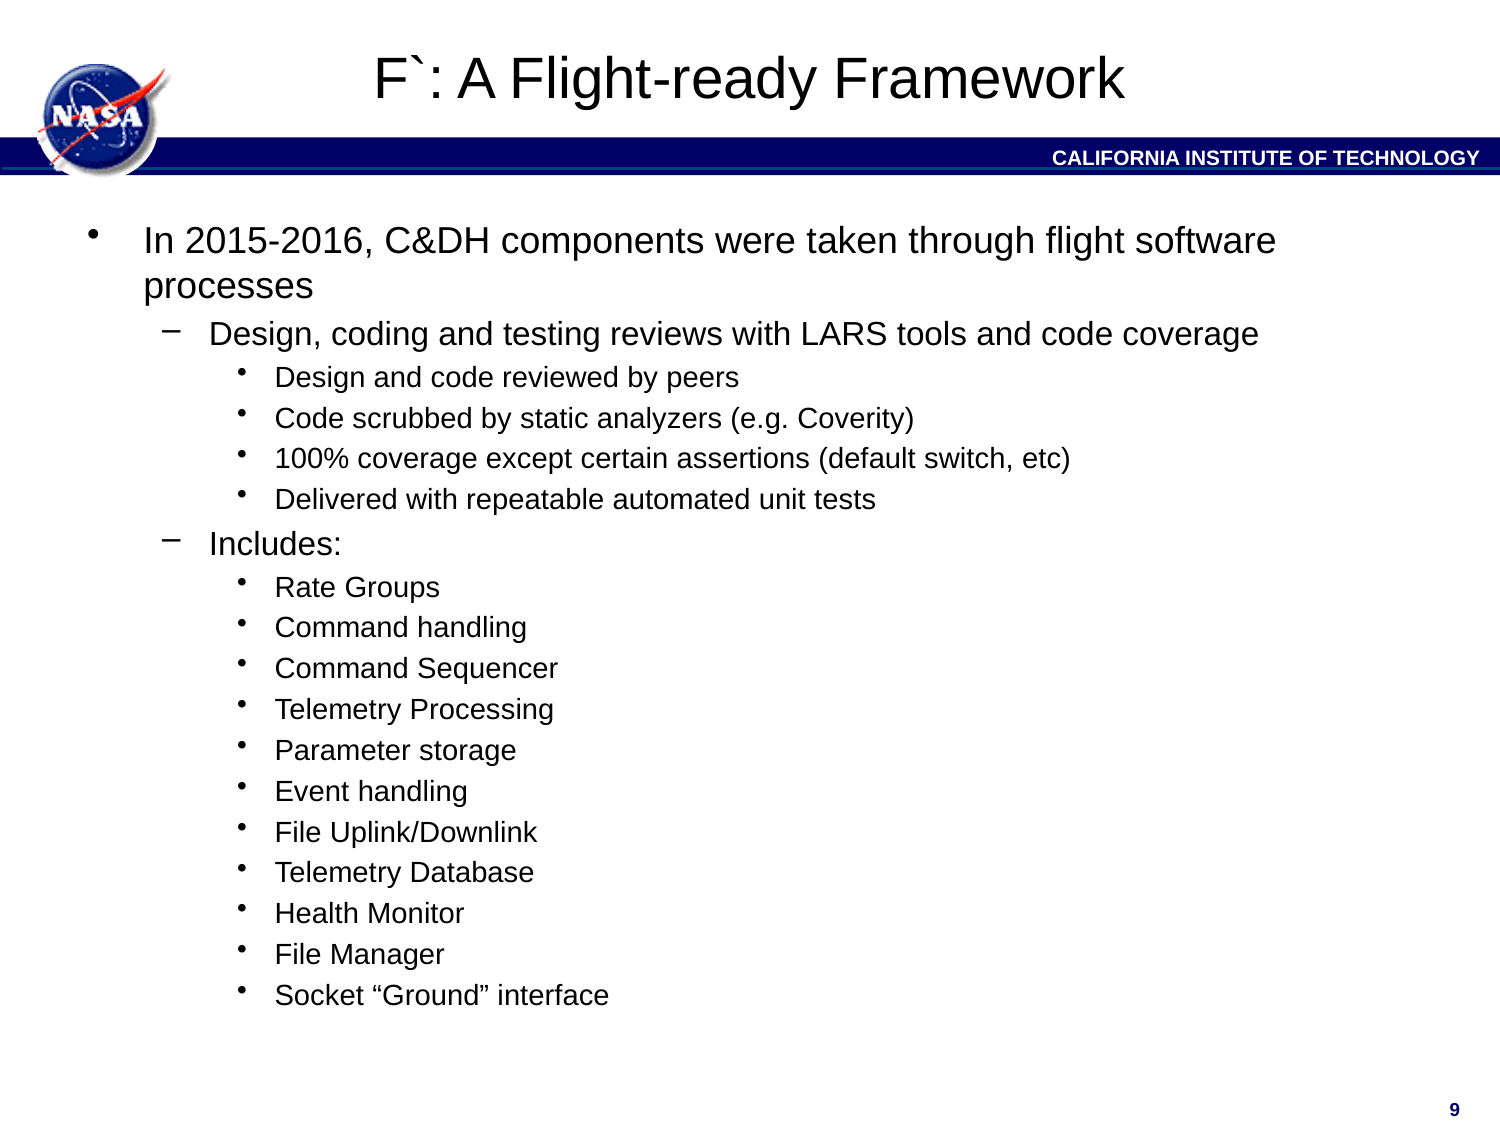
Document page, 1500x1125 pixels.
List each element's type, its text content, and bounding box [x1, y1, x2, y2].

slide_number 9 [1162, 1090, 1476, 1125]
title F`: A Flight-ready Framework [187, 12, 1313, 138]
list In 2015-2016, C&DH components were taken through flight software processes Design, coding and testing reviews with LARS tools and code coverage Design and code reviewed by peers Code scrubbed by static analyzers (e.g. Coverity) 100% coverage except certain assertions (default switch, etc) Delivered with repeatable automated unit tests Includes: Rate Groups Command handling Command Sequencer Telemetry Processing Parameter storage Event handling File Uplink/Downlink Telemetry Database Health Monitor File Manager Socket “Ground” interface [71, 207, 1460, 1091]
picture [37, 64, 175, 181]
